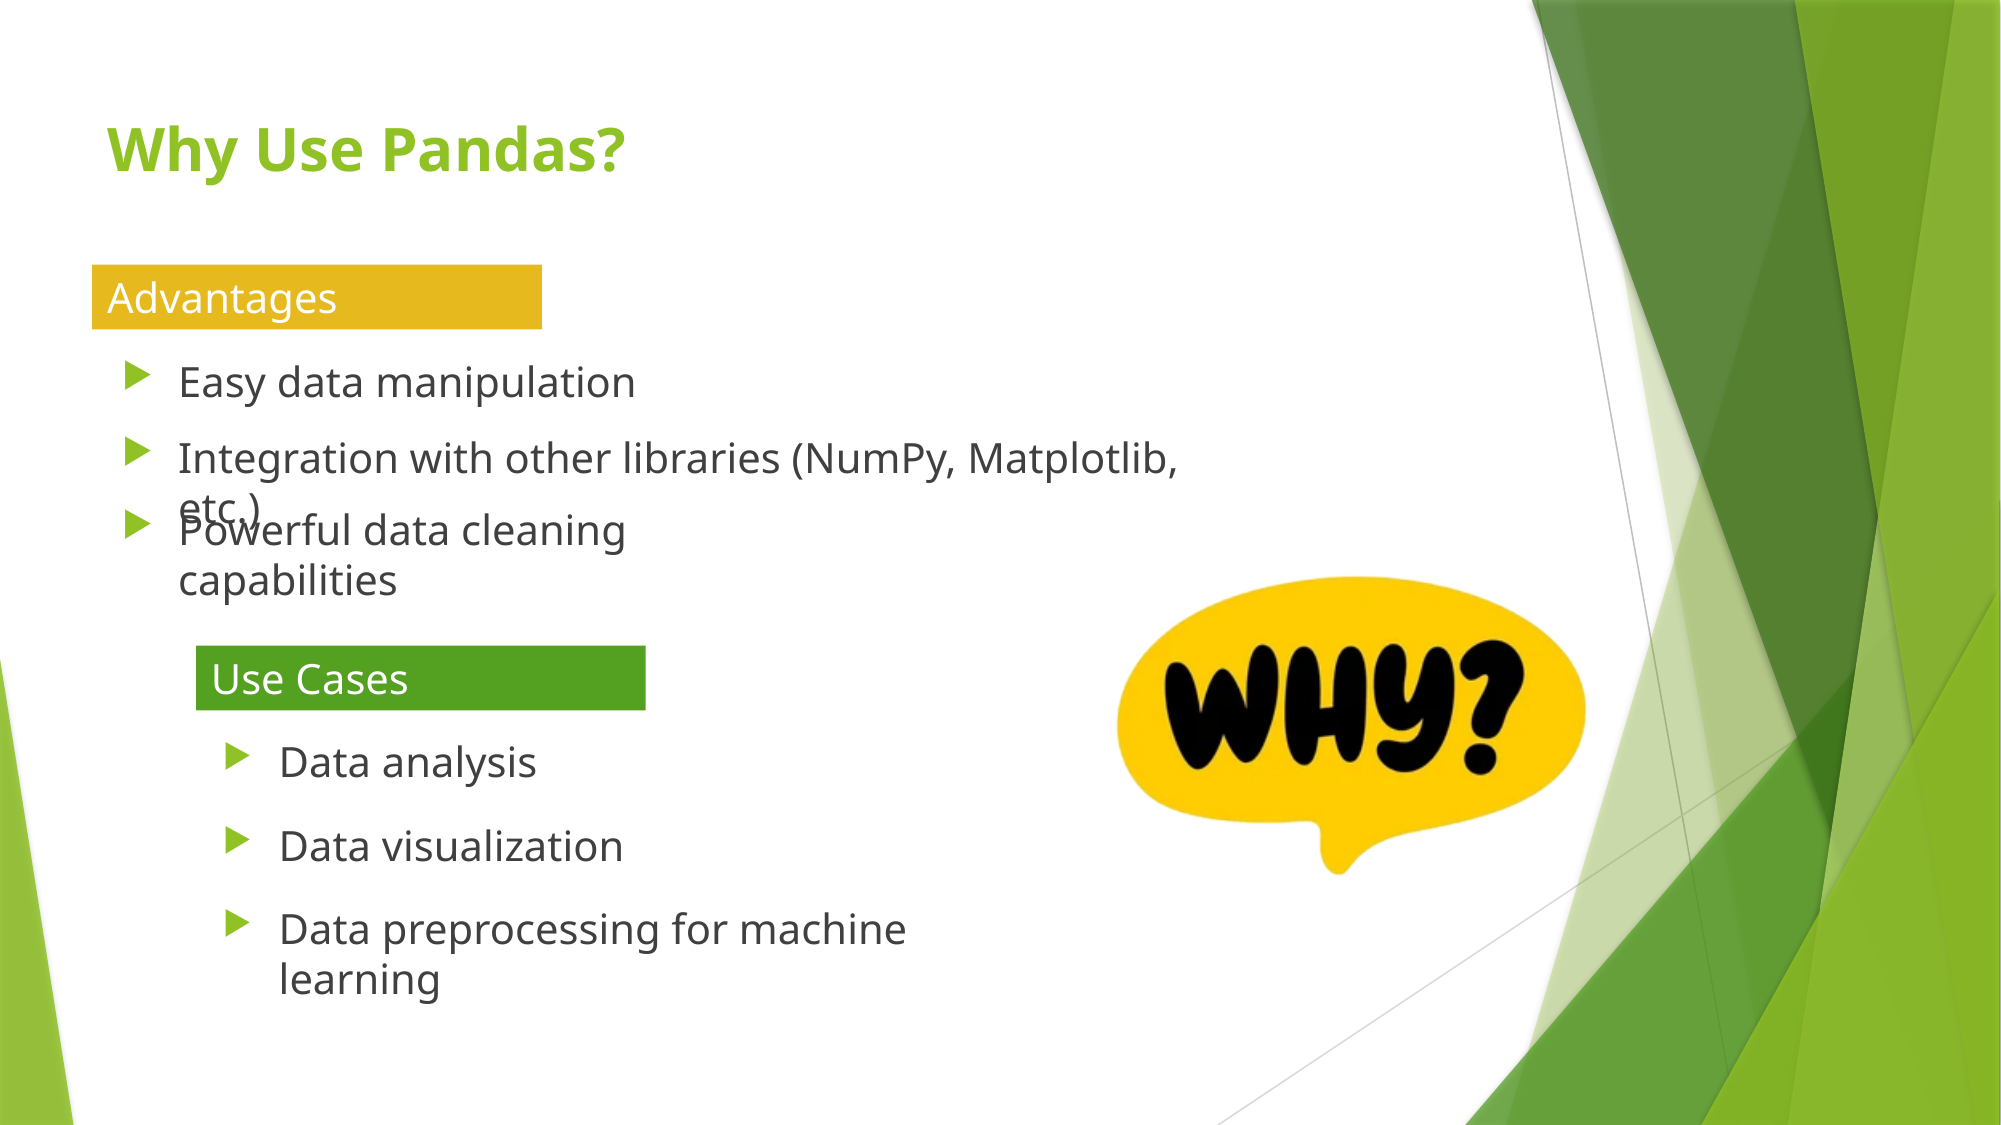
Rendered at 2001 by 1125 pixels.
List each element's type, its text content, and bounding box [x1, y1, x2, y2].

title Why Use Pandas? [92, 103, 657, 192]
text_box Data analysis [207, 728, 556, 805]
text_box Advantages [92, 264, 542, 330]
picture [1113, 559, 1595, 896]
text_box Data preprocessing for machine learning [207, 895, 1062, 972]
text_box Integration with other libraries (NumPy, Matplotlib, etc.) [106, 423, 1270, 500]
text_box Use Cases [196, 645, 646, 711]
text_box Powerful data cleaning capabilities [106, 496, 867, 573]
text_box Easy data manipulation [106, 347, 656, 423]
text_box Data visualization [207, 811, 646, 888]
